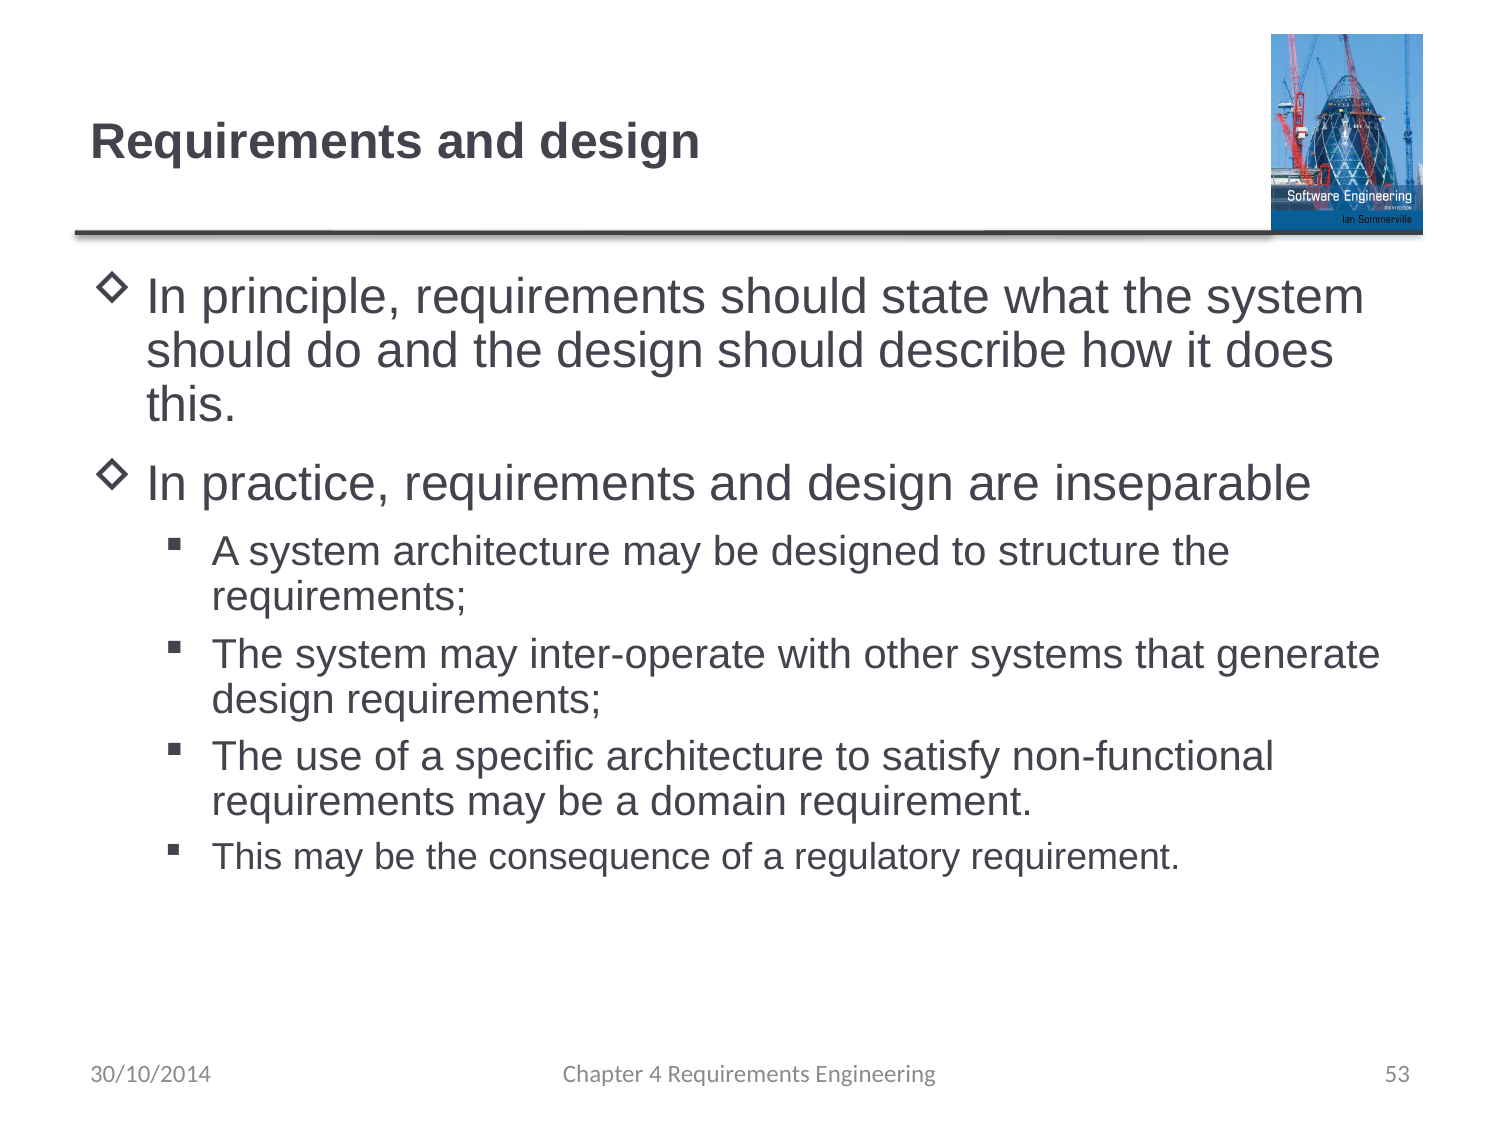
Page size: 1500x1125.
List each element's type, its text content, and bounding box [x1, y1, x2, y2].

list In principle, requirements should state what the system should do and the design should describe how it does this. In practice, requirements and design are inseparable A system architecture may be designed to structure the requirements; The system may inter-operate with other systems that generate design requirements; The use of a specific architecture to satisfy non-functional requirements may be a domain requirement. This may be the consequence of a regulatory requirement. [75, 262, 1425, 1005]
slide_number 53 [1074, 1042, 1425, 1103]
footer Chapter 4 Requirements Engineering [512, 1042, 988, 1103]
title Requirements and design [74, 44, 1272, 233]
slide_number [75, 1042, 425, 1103]
picture [1271, 34, 1423, 230]
